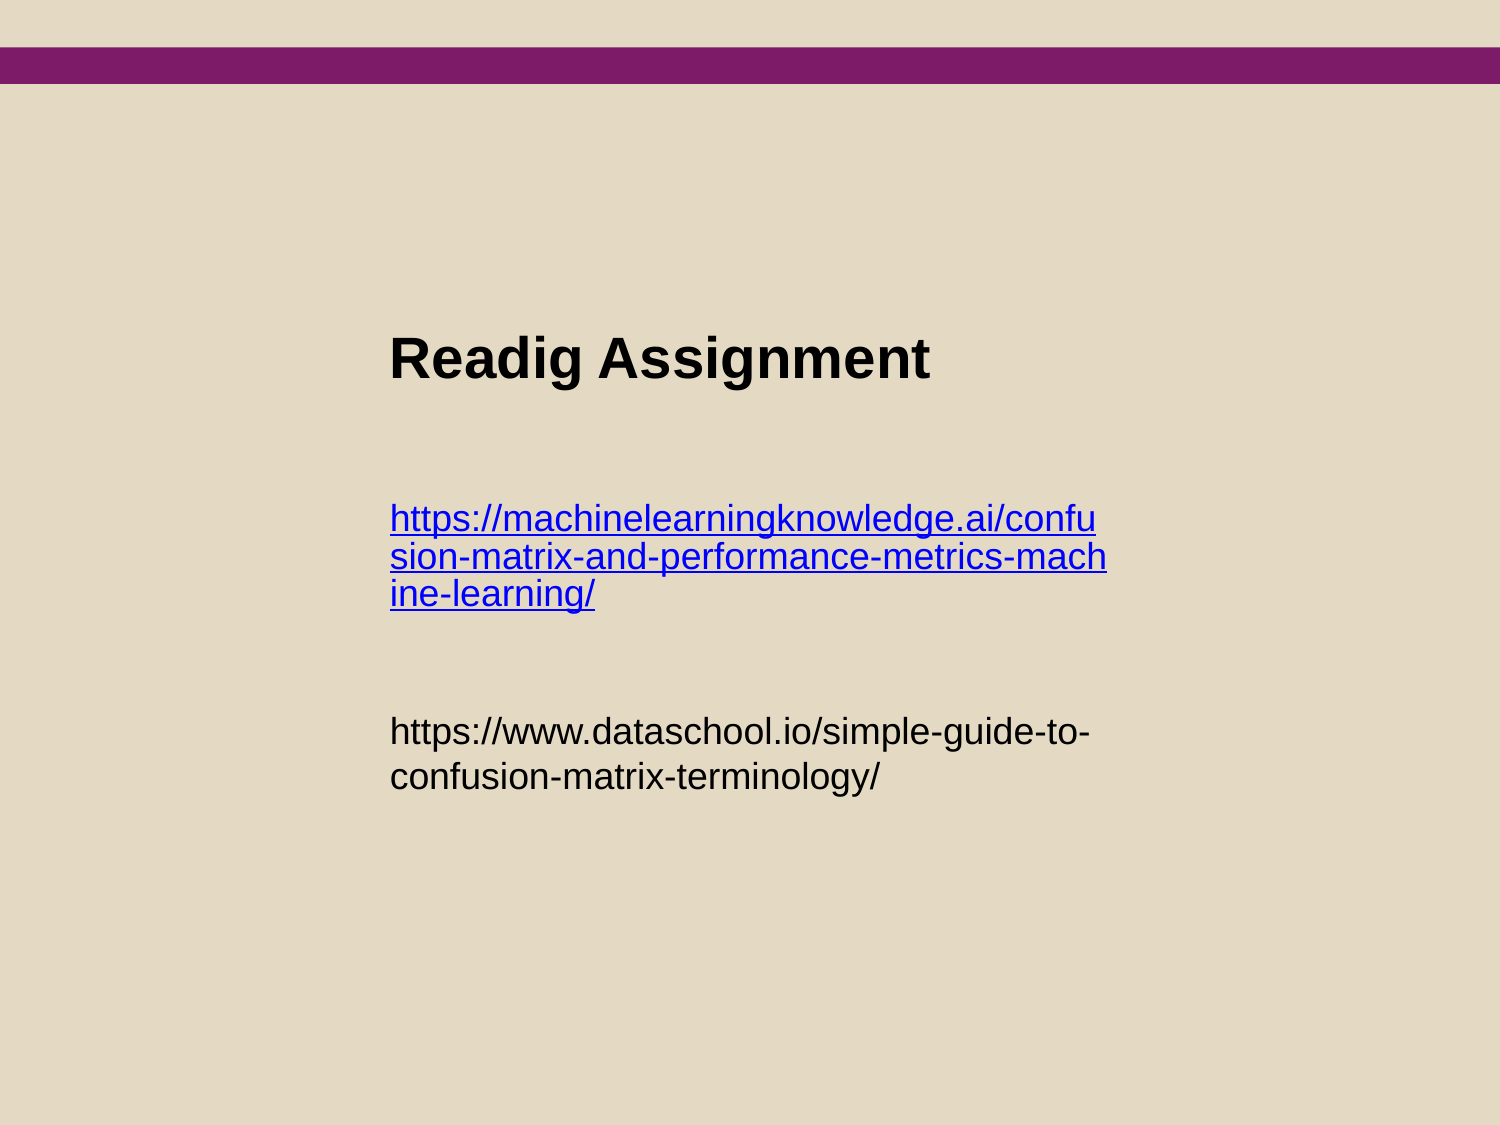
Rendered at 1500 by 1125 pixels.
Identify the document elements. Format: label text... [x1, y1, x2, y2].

text_box https://www.dataschool.io/simple-guide-to-confusion-matrix-terminology/ [374, 699, 1125, 805]
text_box https://machinelearningknowledge.ai/confusion-matrix-and-performance-metrics-machine-learning/ [374, 486, 1125, 547]
text_box Readig Assignment [375, 312, 1163, 398]
text_box [0, 47, 1500, 84]
